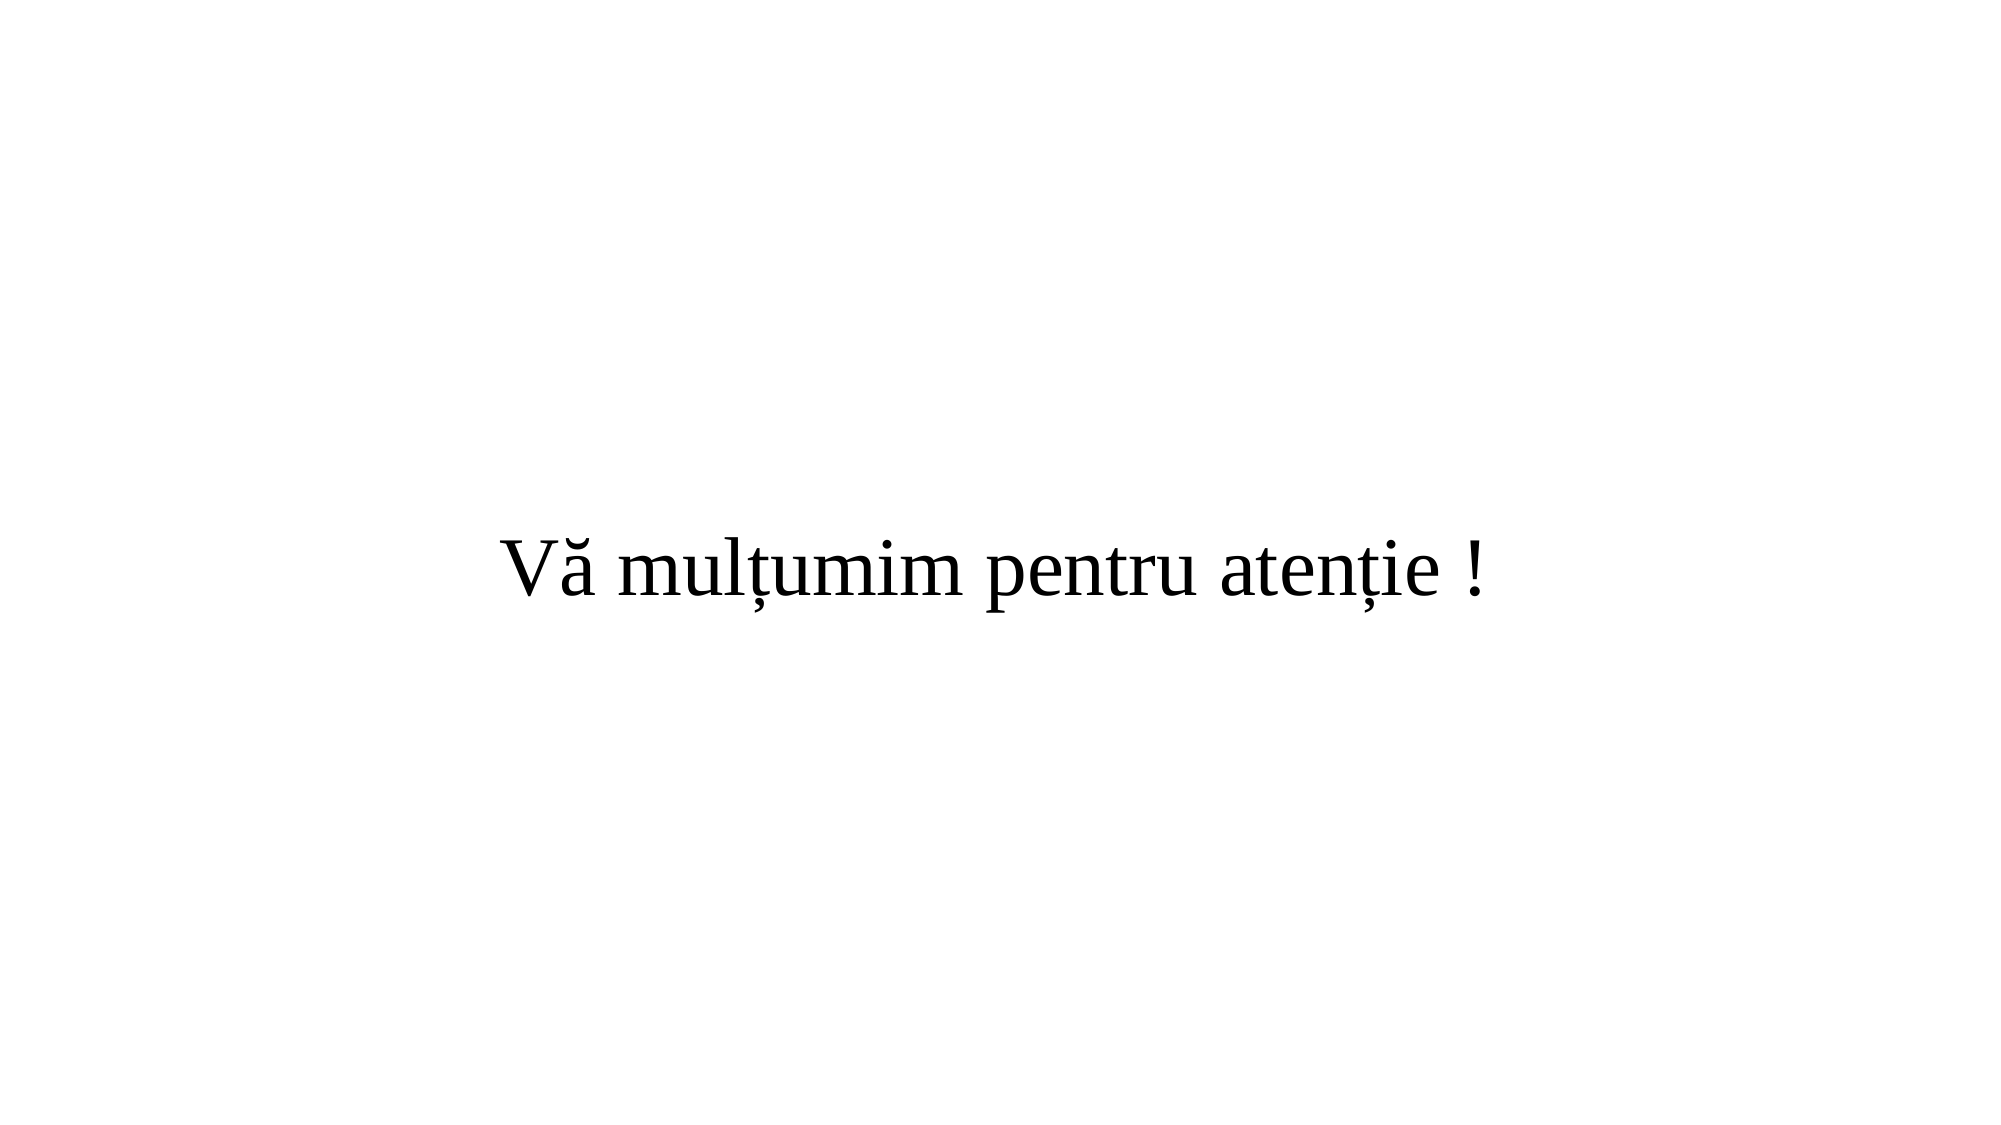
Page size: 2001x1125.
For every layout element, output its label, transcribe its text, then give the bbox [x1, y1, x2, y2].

text_box Vă mulțumim pentru atenție ! [485, 504, 1515, 620]
